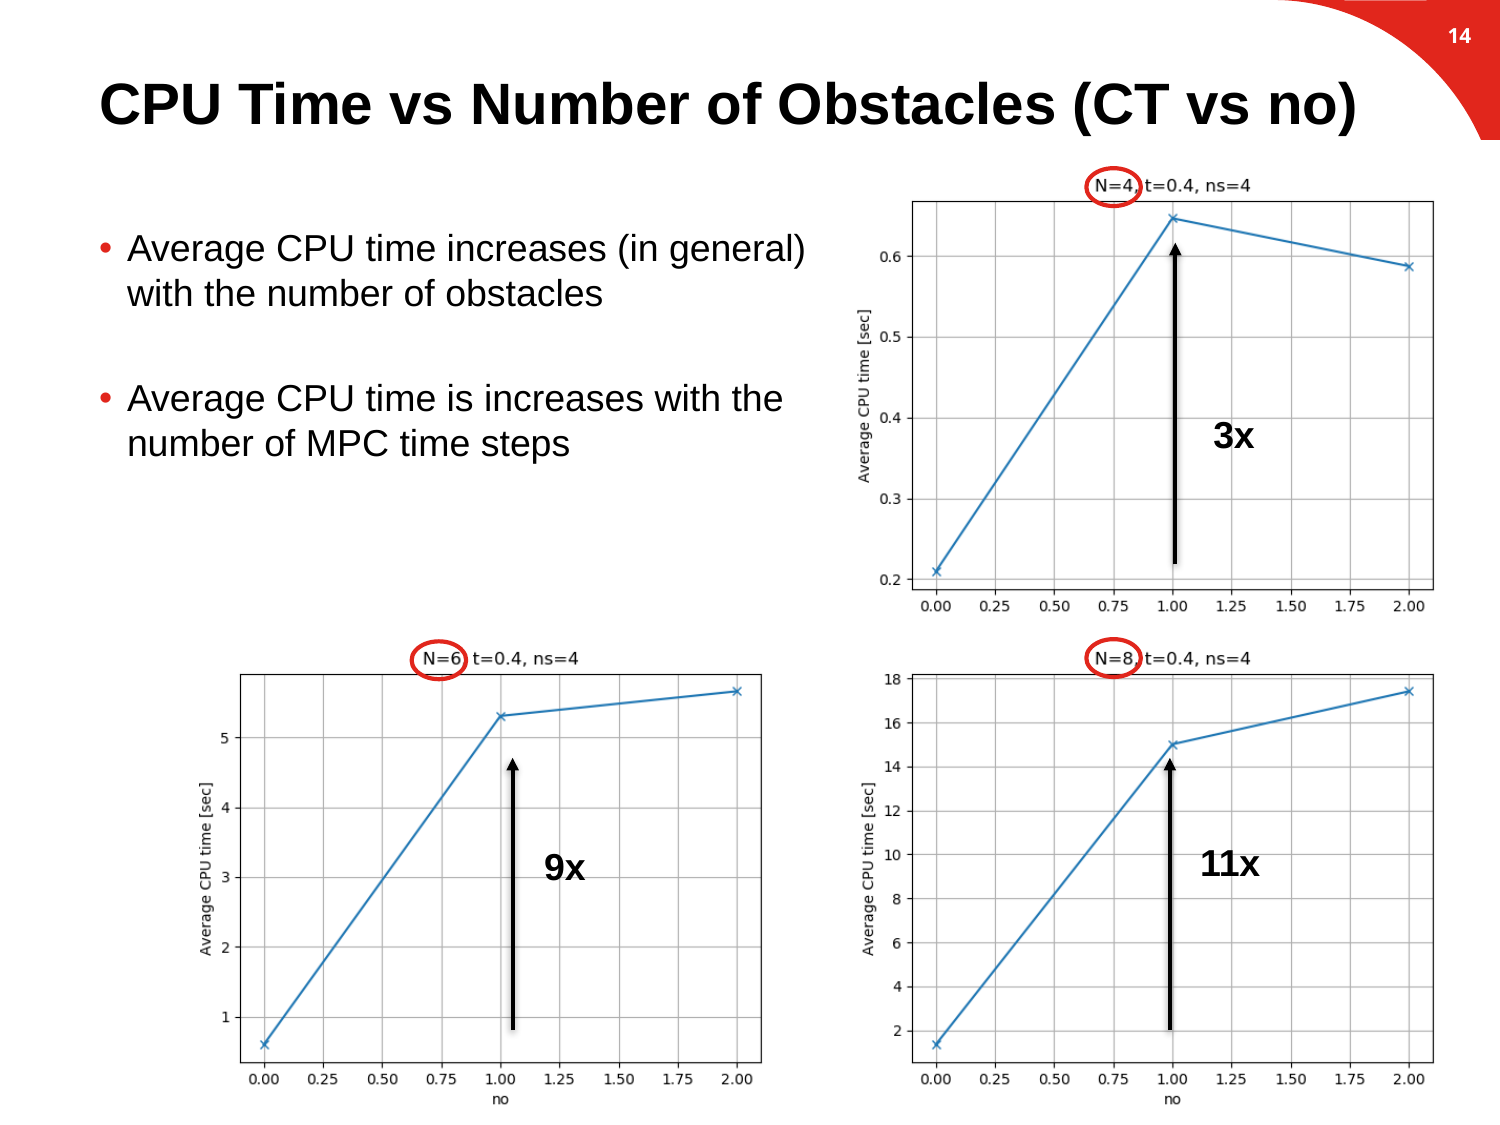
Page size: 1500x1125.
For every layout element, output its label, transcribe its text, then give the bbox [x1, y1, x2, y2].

list Average CPU time increases (in general) with the number of obstacles Average CPU time is increases with the number of MPC time steps [84, 217, 822, 567]
title CPU Time vs Number of Obstacles (CT vs no) [84, 58, 1398, 141]
slide_number 13 [1432, 0, 1500, 79]
picture [155, 140, 1500, 1118]
